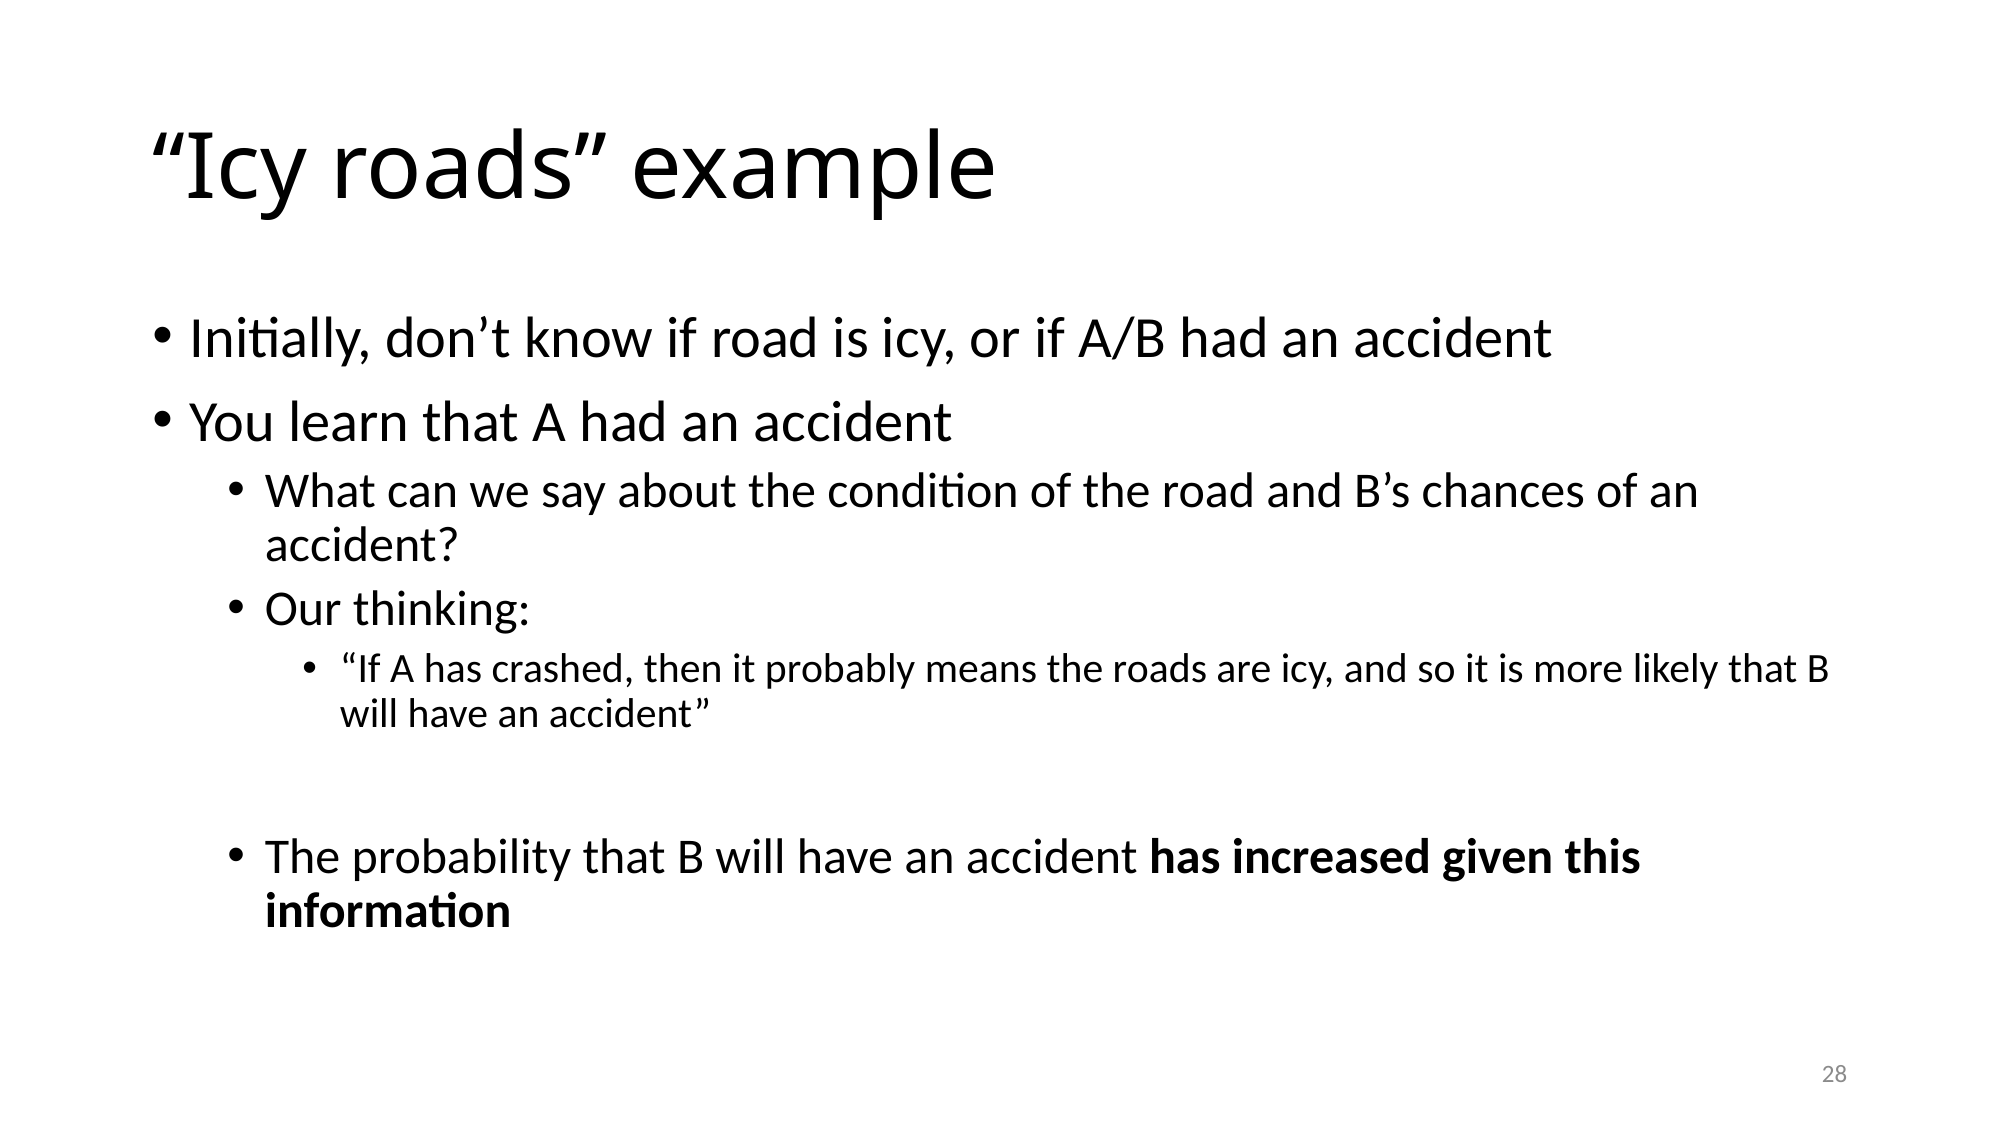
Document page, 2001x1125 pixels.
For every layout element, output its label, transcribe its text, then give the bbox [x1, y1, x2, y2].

list Initially, don’t know if road is icy, or if A/B had an accident You learn that A had an accident What can we say about the condition of the road and B’s chances of an accident? Our thinking: “If A has crashed, then it probably means the roads are icy, and so it is more likely that B will have an accident” The probability that B will have an accident has increased given this information [137, 299, 1863, 1014]
slide_number 28 [1412, 1042, 1863, 1103]
title “Icy roads” example [137, 59, 1863, 278]
